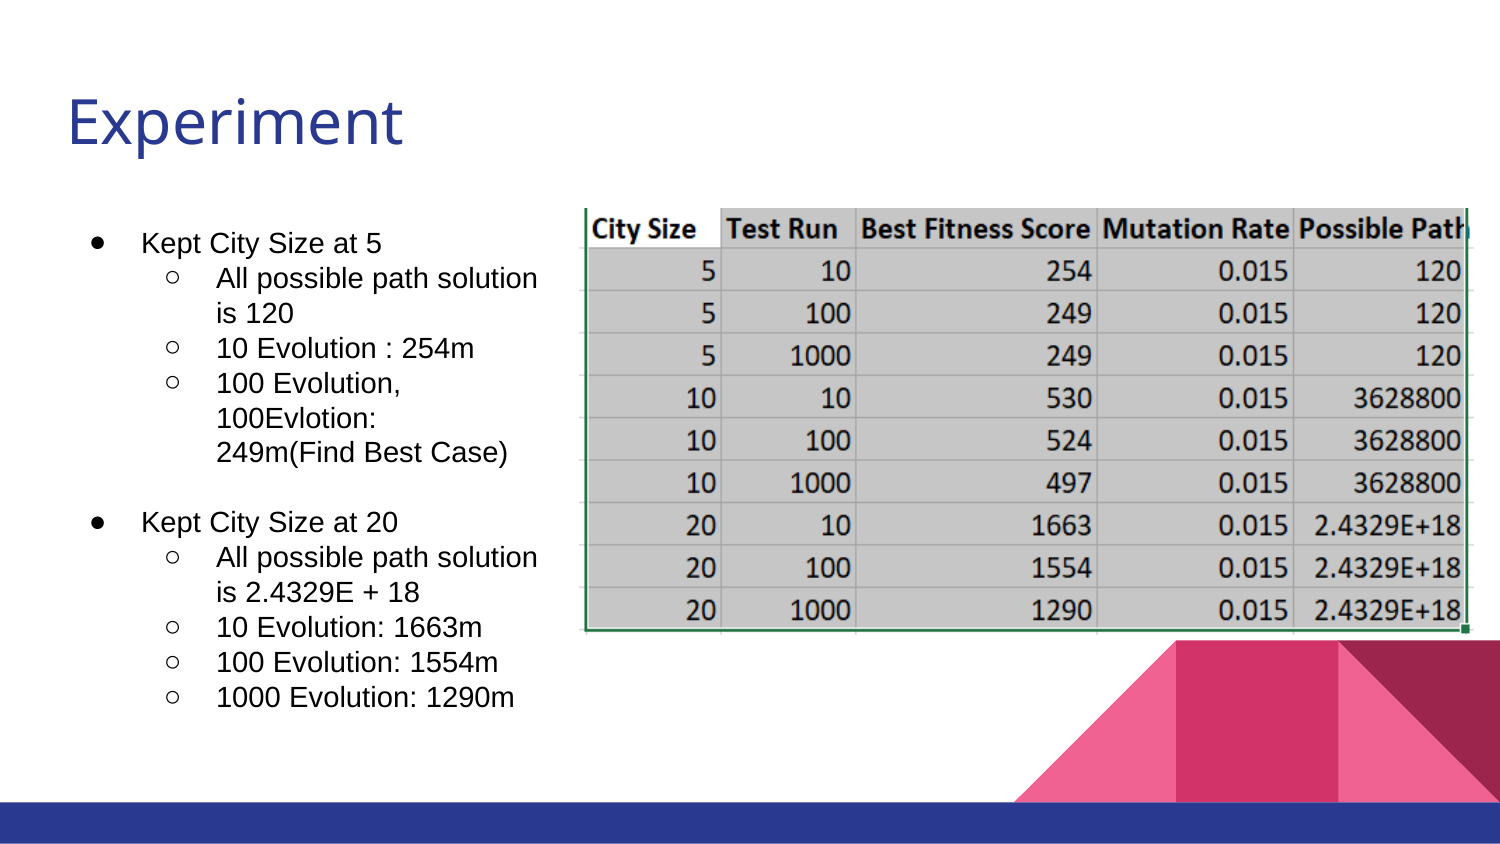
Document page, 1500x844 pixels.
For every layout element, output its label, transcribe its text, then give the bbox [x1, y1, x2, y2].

list [51, 201, 1449, 750]
text_box Kept City Size at 5 All possible path solution is 120 10 Evolution : 254m 100 Evolution, 100Evlotion: 249m(Find Best Case) Kept City Size at 20 All possible path solution is 2.4329E + 18 10 Evolution: 1663m 100 Evolution: 1554m 1000 Evolution: 1290m [51, 209, 559, 757]
picture [579, 208, 1475, 635]
title Experiment [51, 67, 1449, 167]
